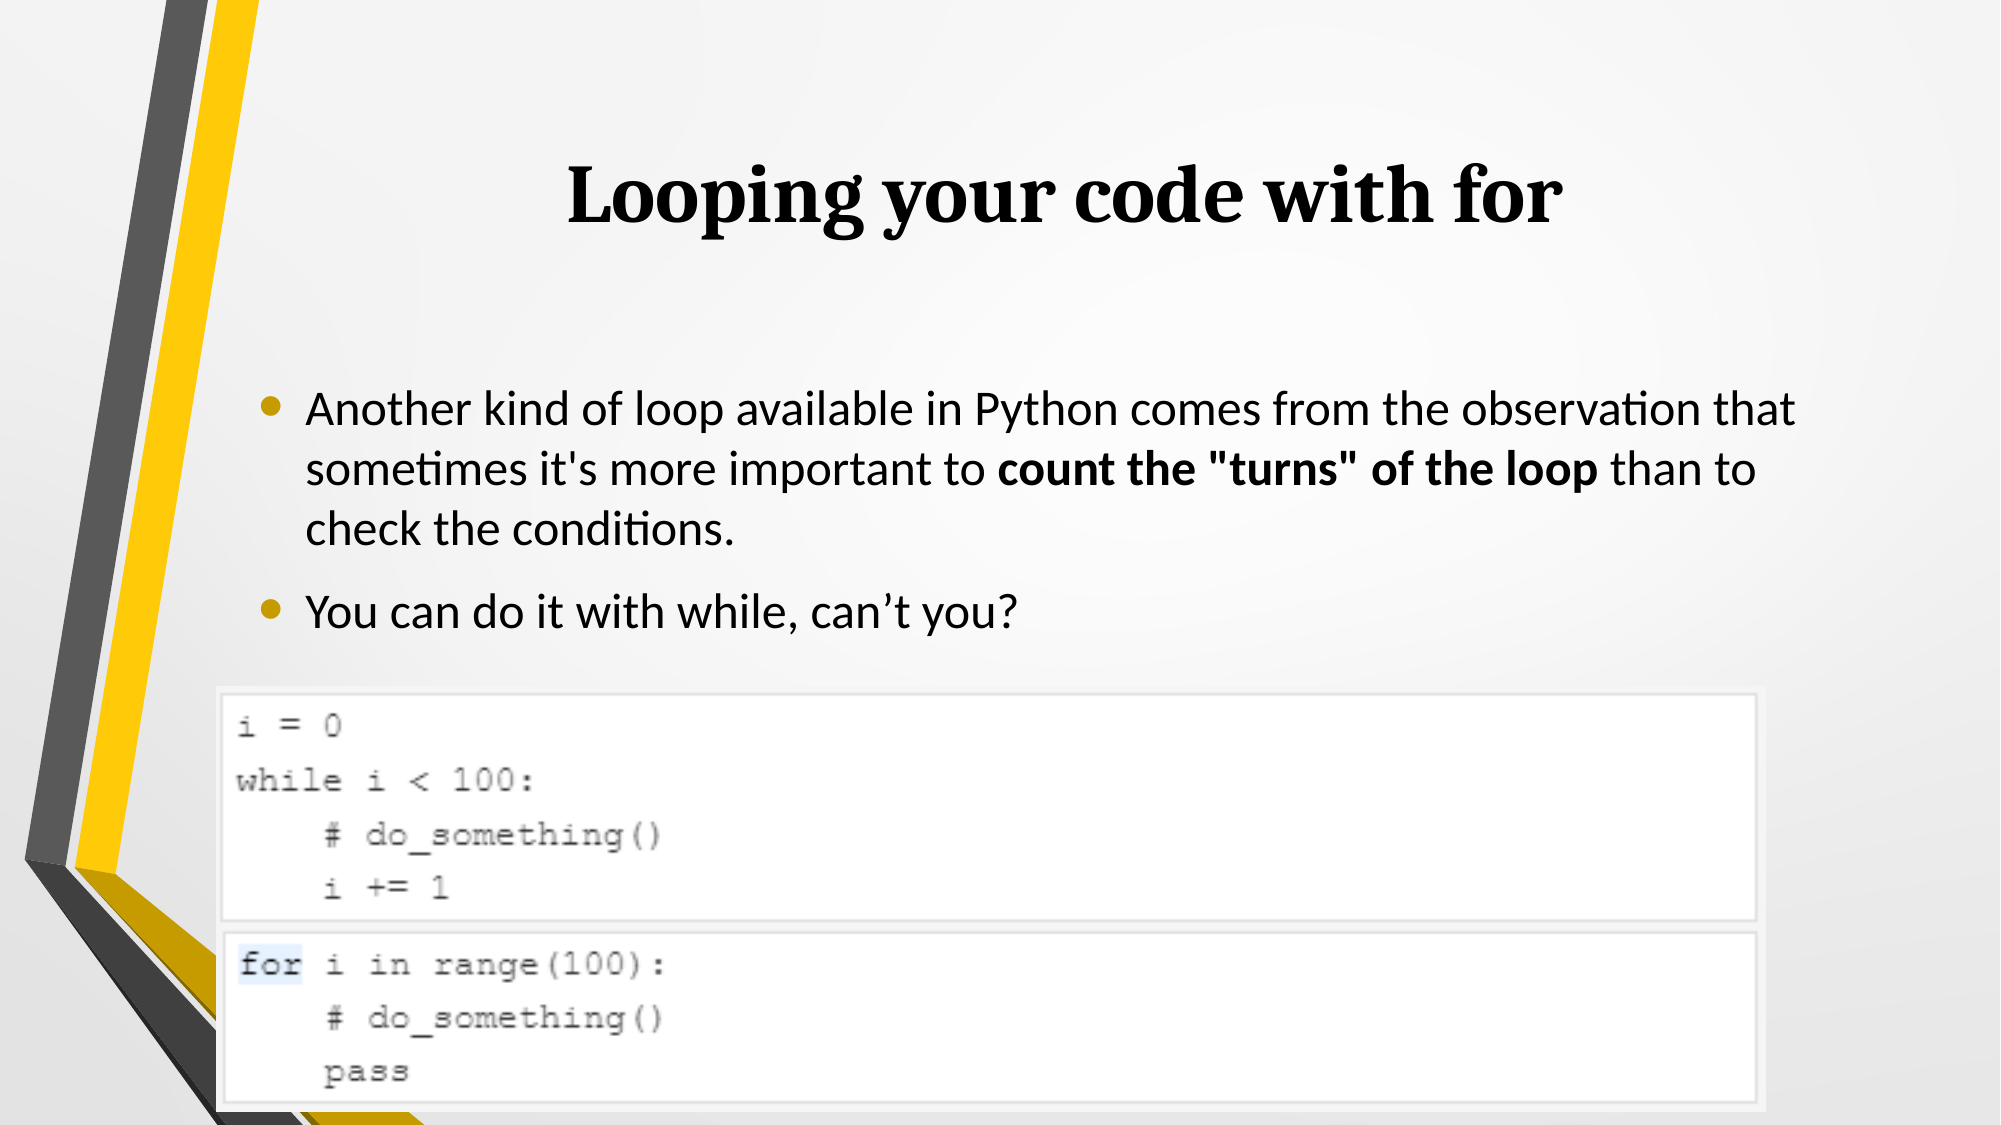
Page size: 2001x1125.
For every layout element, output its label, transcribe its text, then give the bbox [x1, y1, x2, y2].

title Looping your code with for [243, 45, 1887, 250]
list Another kind of loop available in Python comes from the observation that sometimes it's more important to count the "turns" of the loop than to check the conditions. You can do it with while, can’t you? [243, 250, 1887, 764]
picture [216, 686, 1767, 1112]
